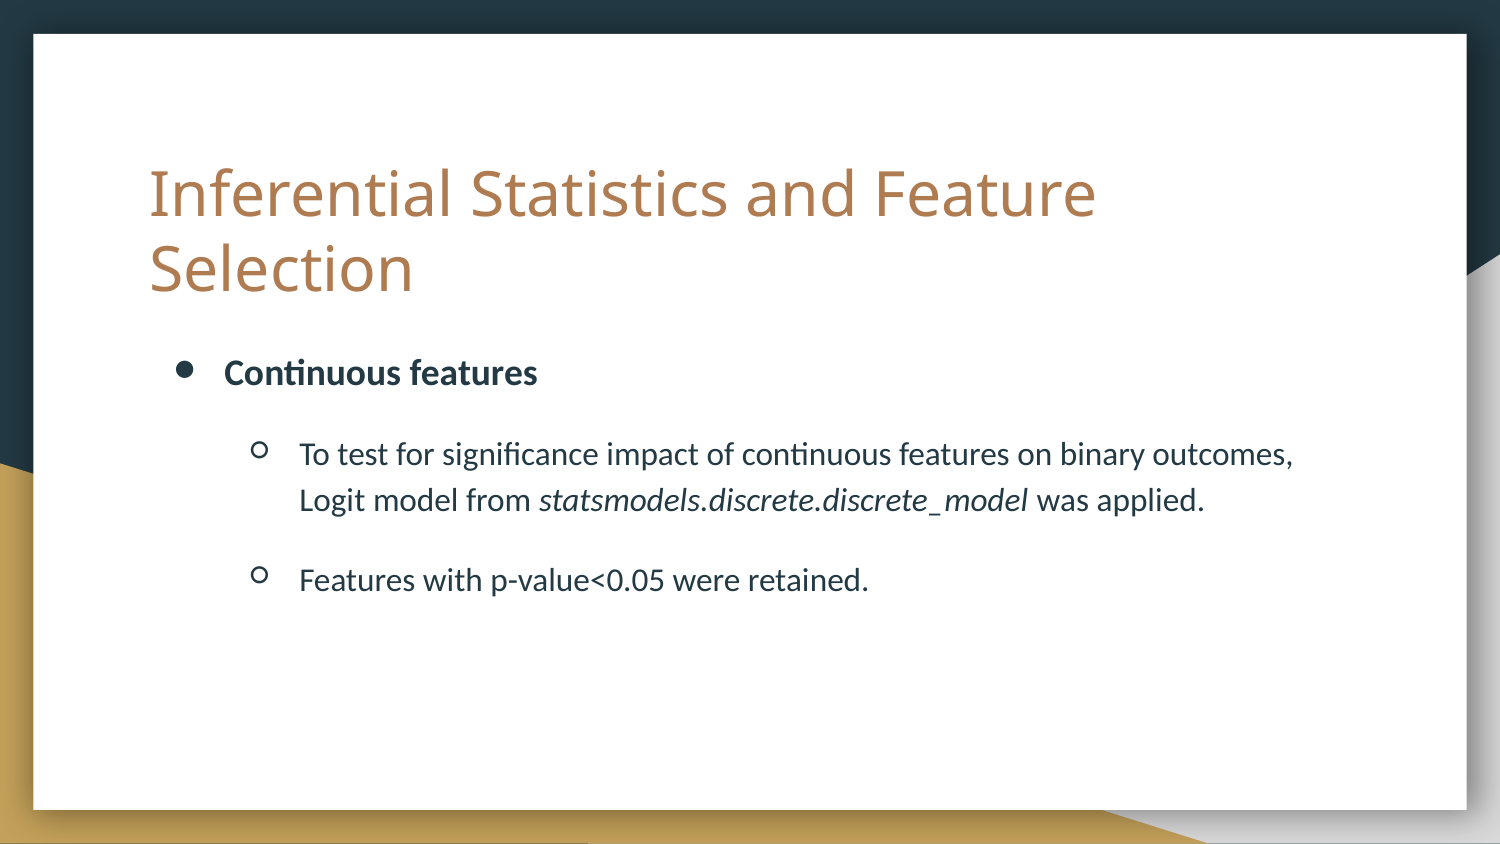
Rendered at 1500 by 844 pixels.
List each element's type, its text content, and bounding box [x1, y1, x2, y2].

list Continuous features To test for significance impact of continuous features on binary outcomes, Logit model from statsmodels.discrete.discrete_model was applied. Features with p-value<0.05 were retained. [134, 326, 1366, 729]
title Inferential Statistics and Feature Selection [134, 138, 1366, 296]
